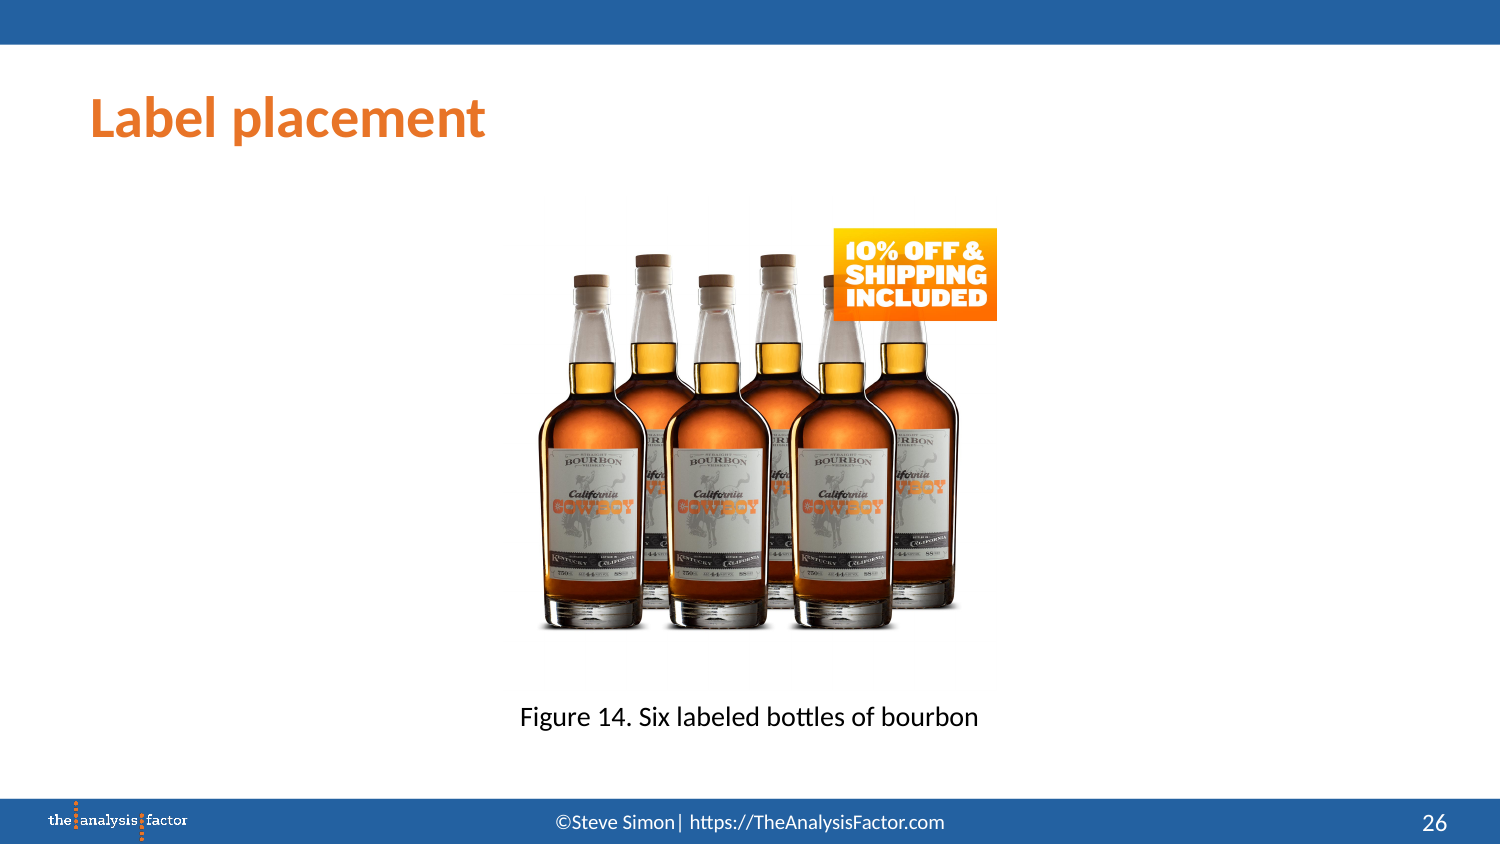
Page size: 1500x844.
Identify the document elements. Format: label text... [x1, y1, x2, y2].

picture [502, 196, 998, 691]
picture [48, 801, 188, 842]
text_box Figure 14. Six labeled bottles of bourbon [243, 690, 1257, 754]
slide_number 26 [1112, 798, 1463, 844]
footer ©Steve Simon| https://TheAnalysisFactor.com [443, 800, 1057, 842]
title Label placement [75, 43, 1425, 185]
